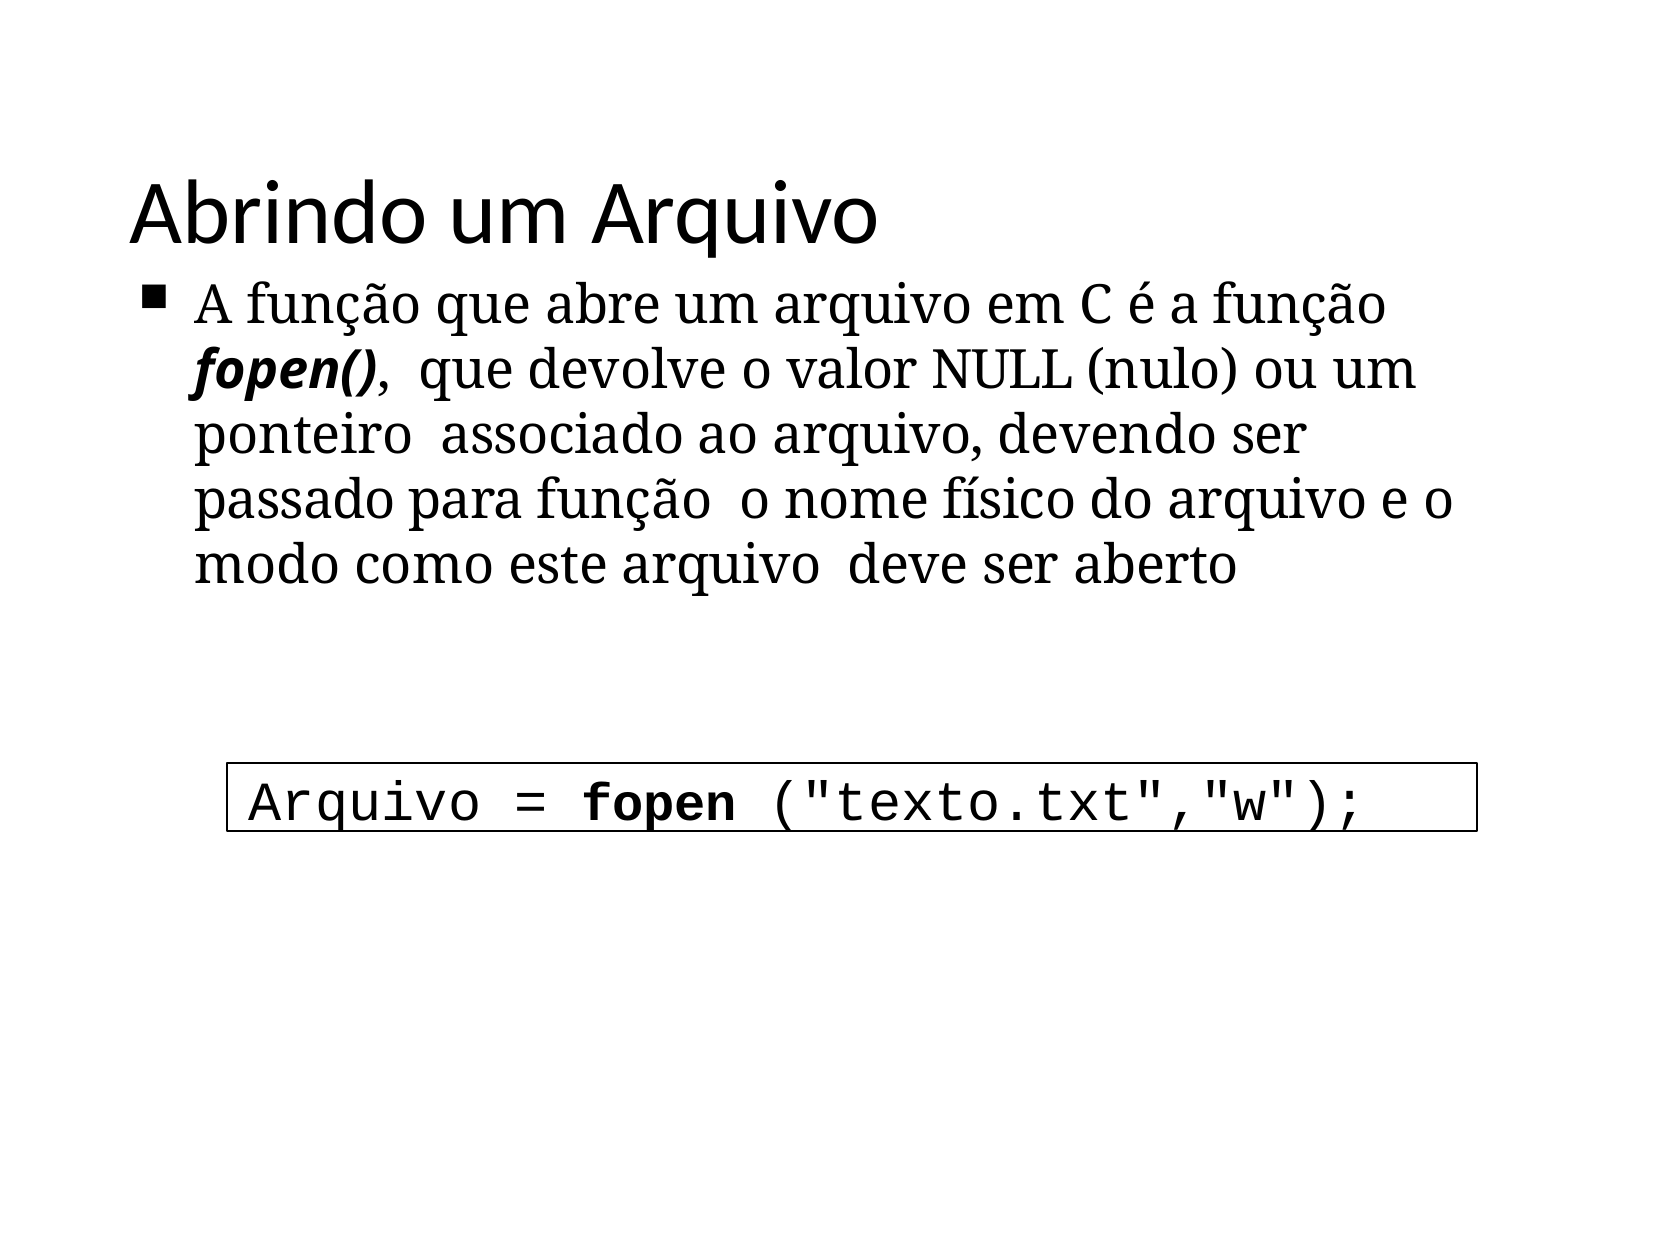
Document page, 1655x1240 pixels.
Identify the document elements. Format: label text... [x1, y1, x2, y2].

text_box Abrindo um Arquivo [127, 149, 886, 359]
text_box Arquivo = fopen ("texto.txt","w"); [227, 763, 1477, 832]
text_box A função que abre um arquivo em C é a função fopen(), que devolve o valor NULL (nulo) ou um ponteiro associado ao arquivo, devendo ser passado para função o nome físico do arquivo e o modo como este arquivo deve ser aberto [136, 267, 1498, 595]
